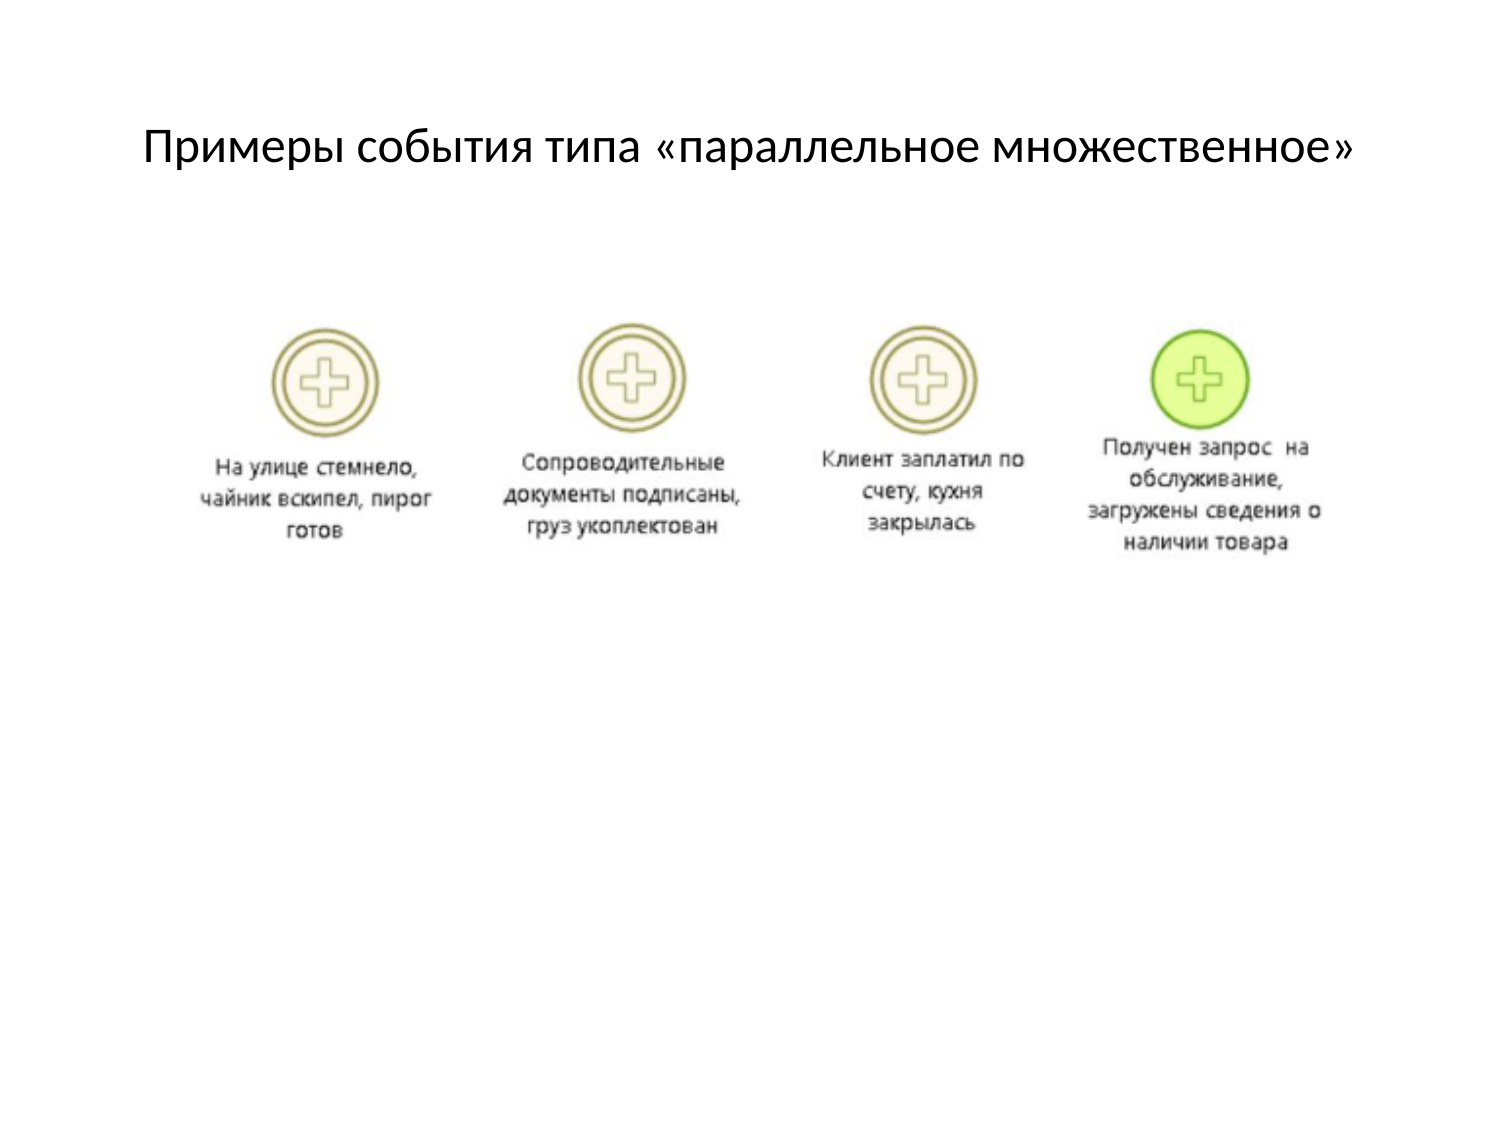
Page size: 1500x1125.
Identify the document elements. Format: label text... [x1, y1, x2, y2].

picture [187, 316, 1378, 575]
text_box Примеры события типа «параллельное множественное» [0, 105, 1500, 181]
